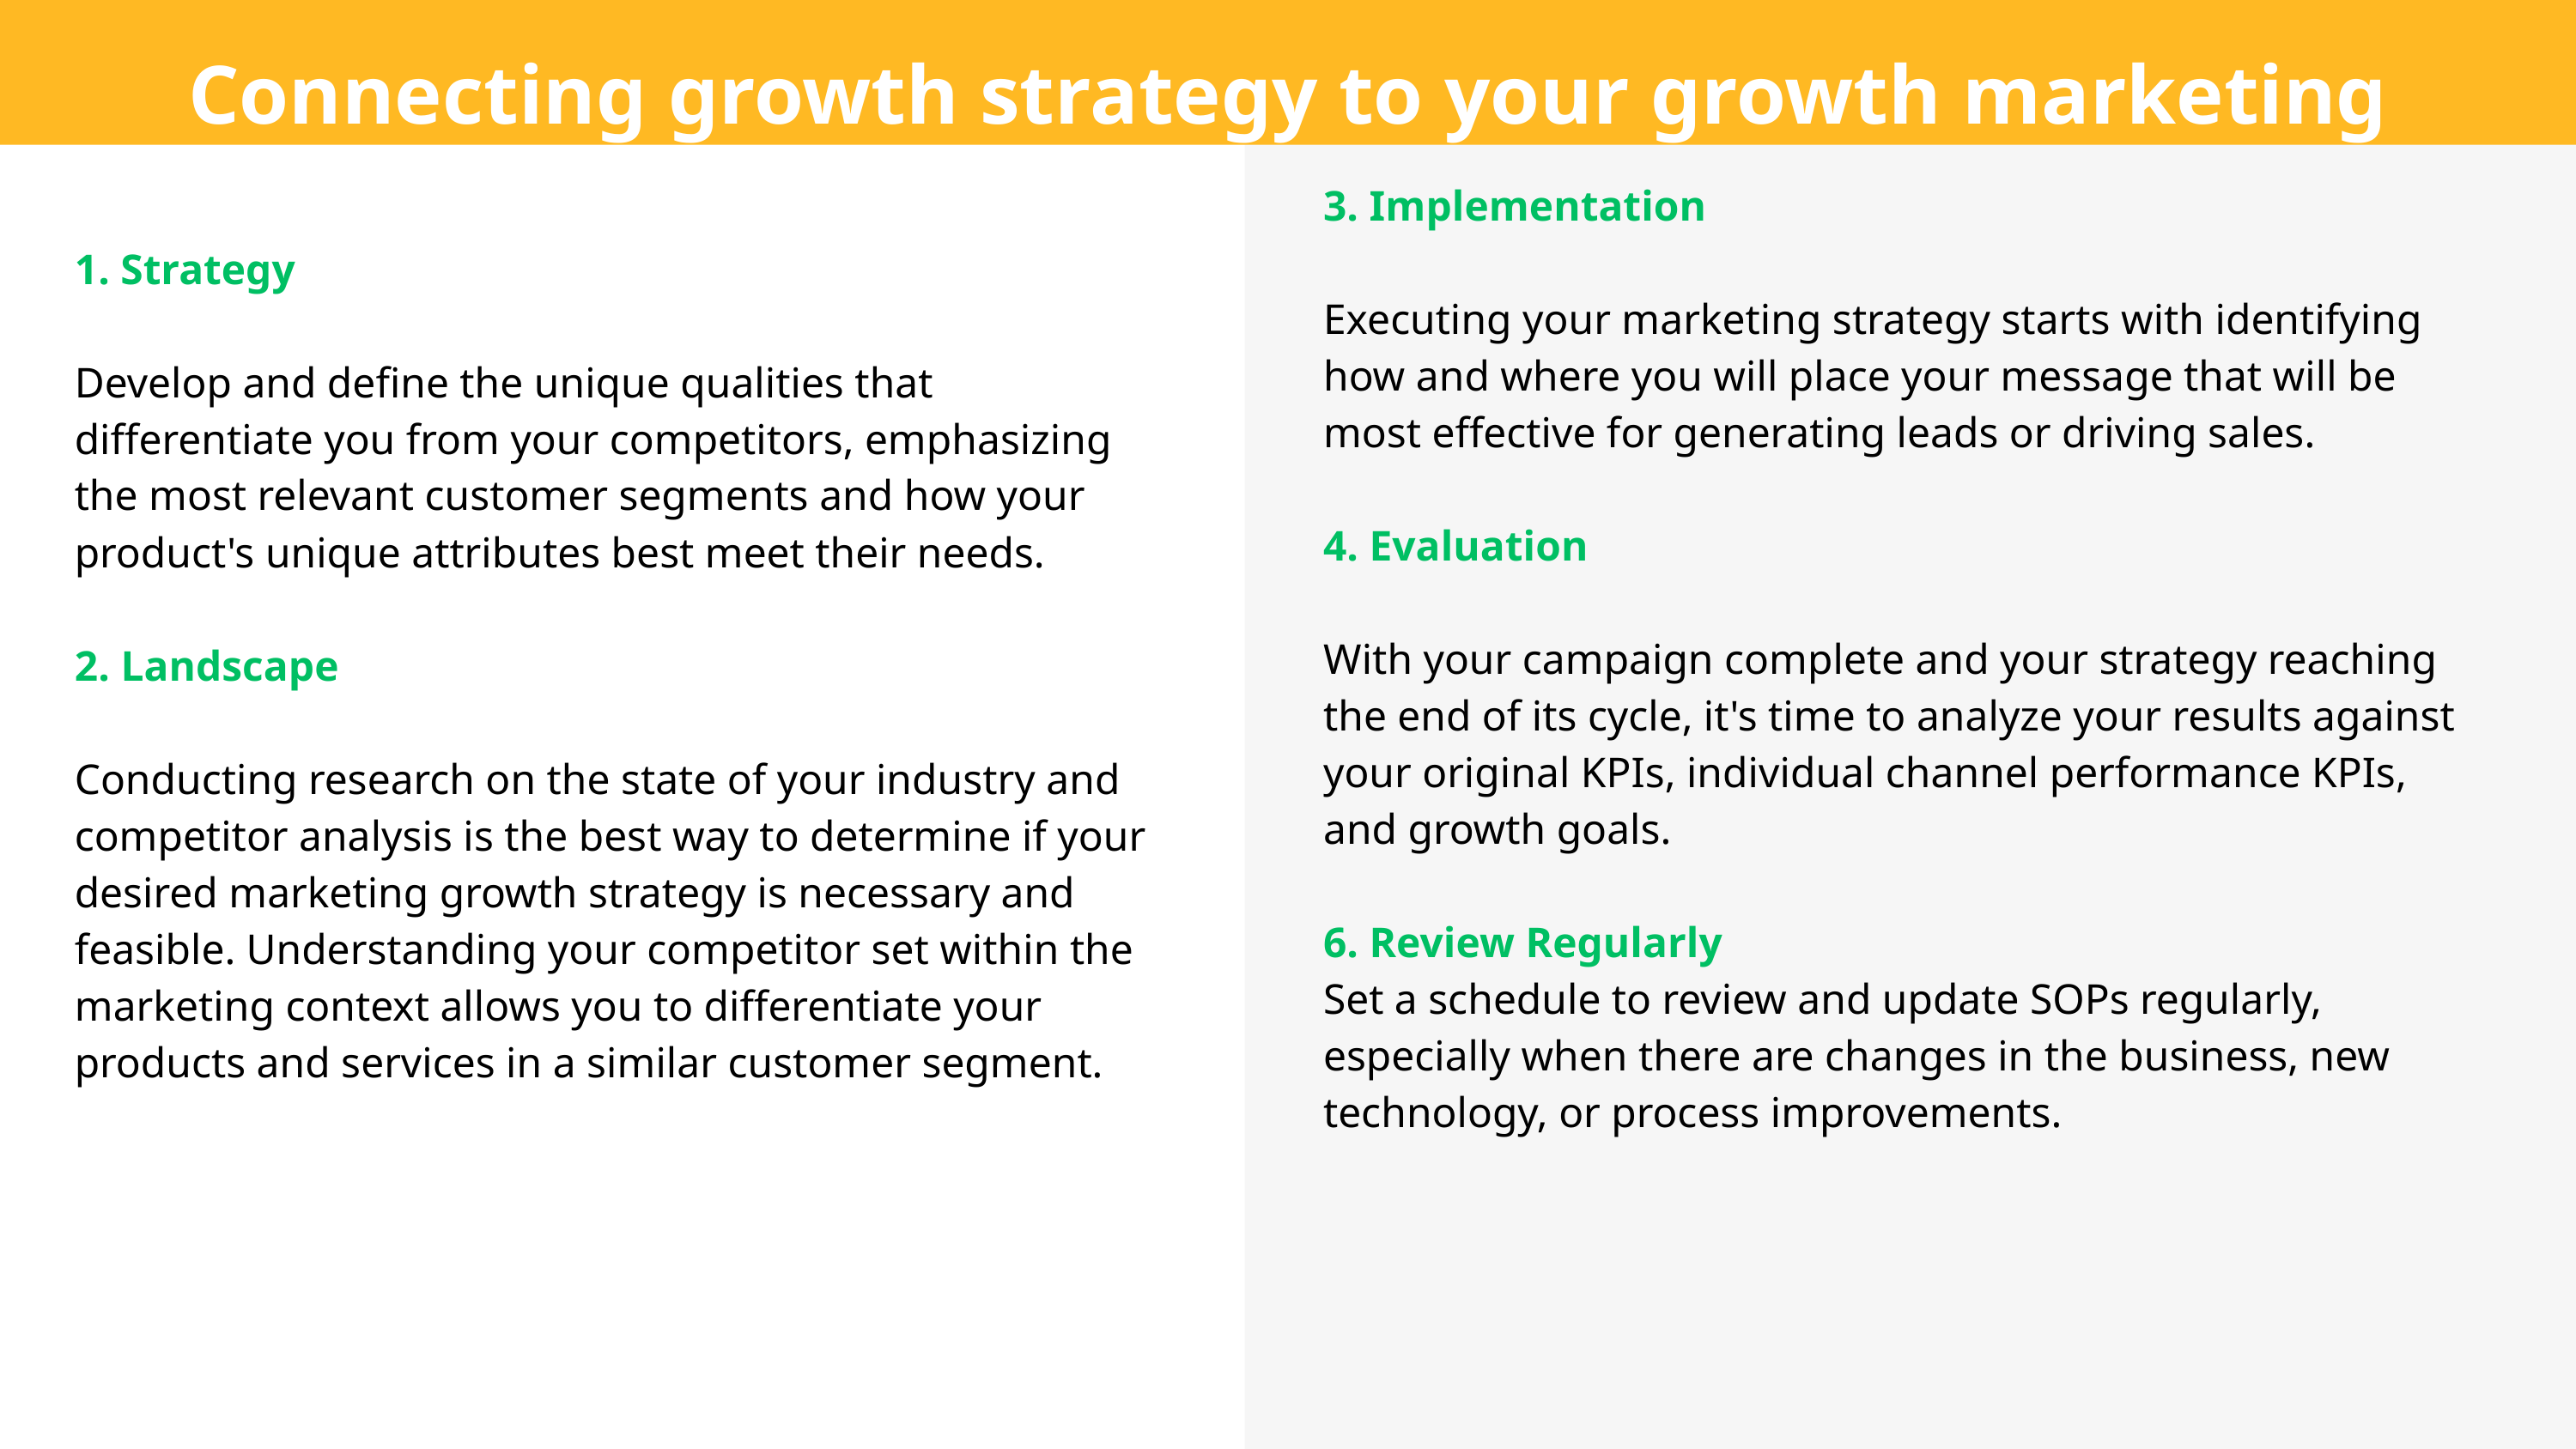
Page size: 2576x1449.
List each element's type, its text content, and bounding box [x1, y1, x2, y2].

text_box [1244, 49, 2576, 1449]
text_box 1. Strategy Develop and define the unique qualities that differentiate you from your competitors, emphasizing the most relevant customer segments and how your product's unique attributes best meet their needs. 2. Landscape Conducting research on the state of your industry and competitor analysis is the best way to determine if your desired marketing growth strategy is necessary and feasible. Understanding your competitor set within the marketing context allows you to differentiate your products and services in a similar customer segment. [74, 235, 1161, 1086]
text_box [0, 0, 2576, 145]
text_box Connecting growth strategy to your growth marketing [41, 24, 2535, 140]
